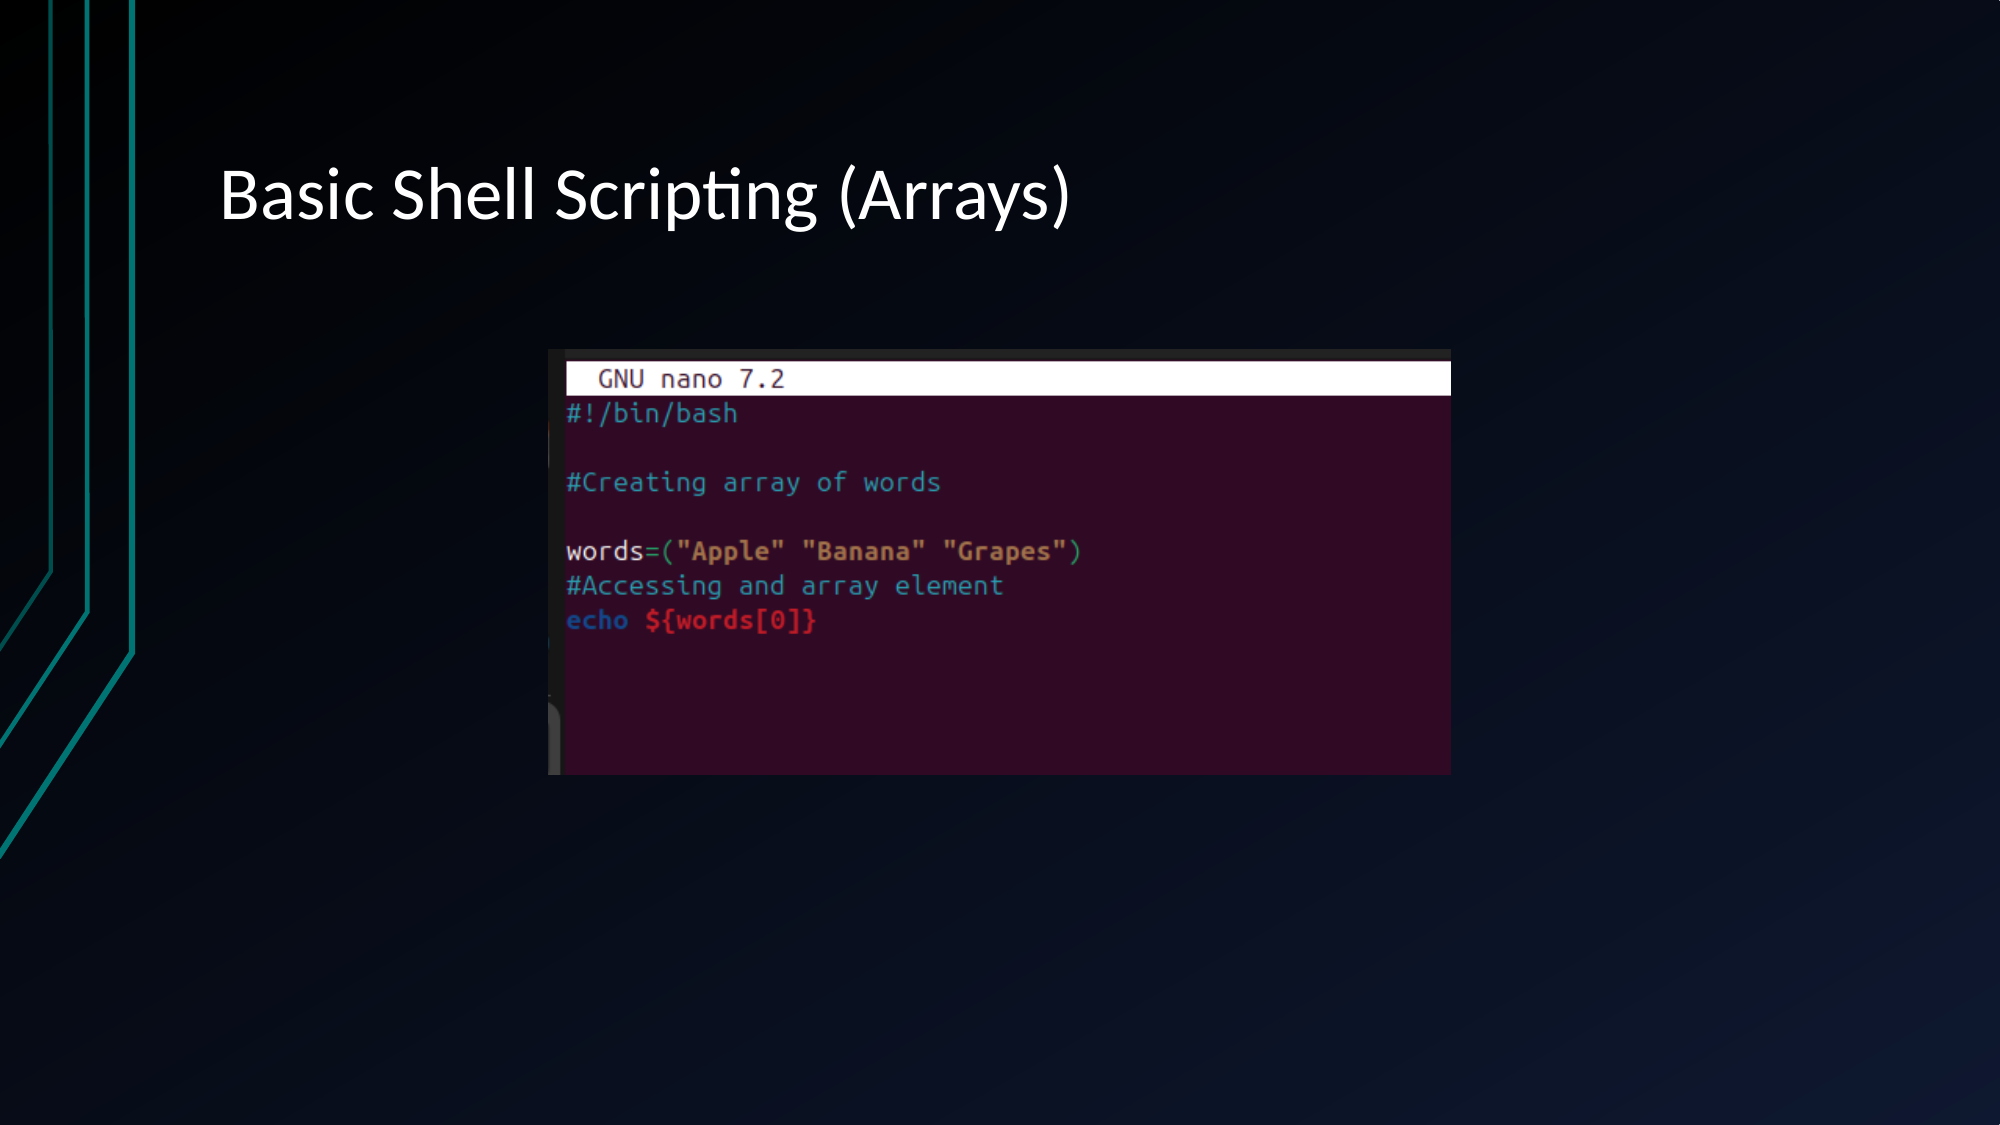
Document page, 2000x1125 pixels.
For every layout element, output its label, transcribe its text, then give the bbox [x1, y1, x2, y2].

picture [548, 349, 1451, 776]
title Basic Shell Scripting (Arrays) [199, 45, 1900, 246]
